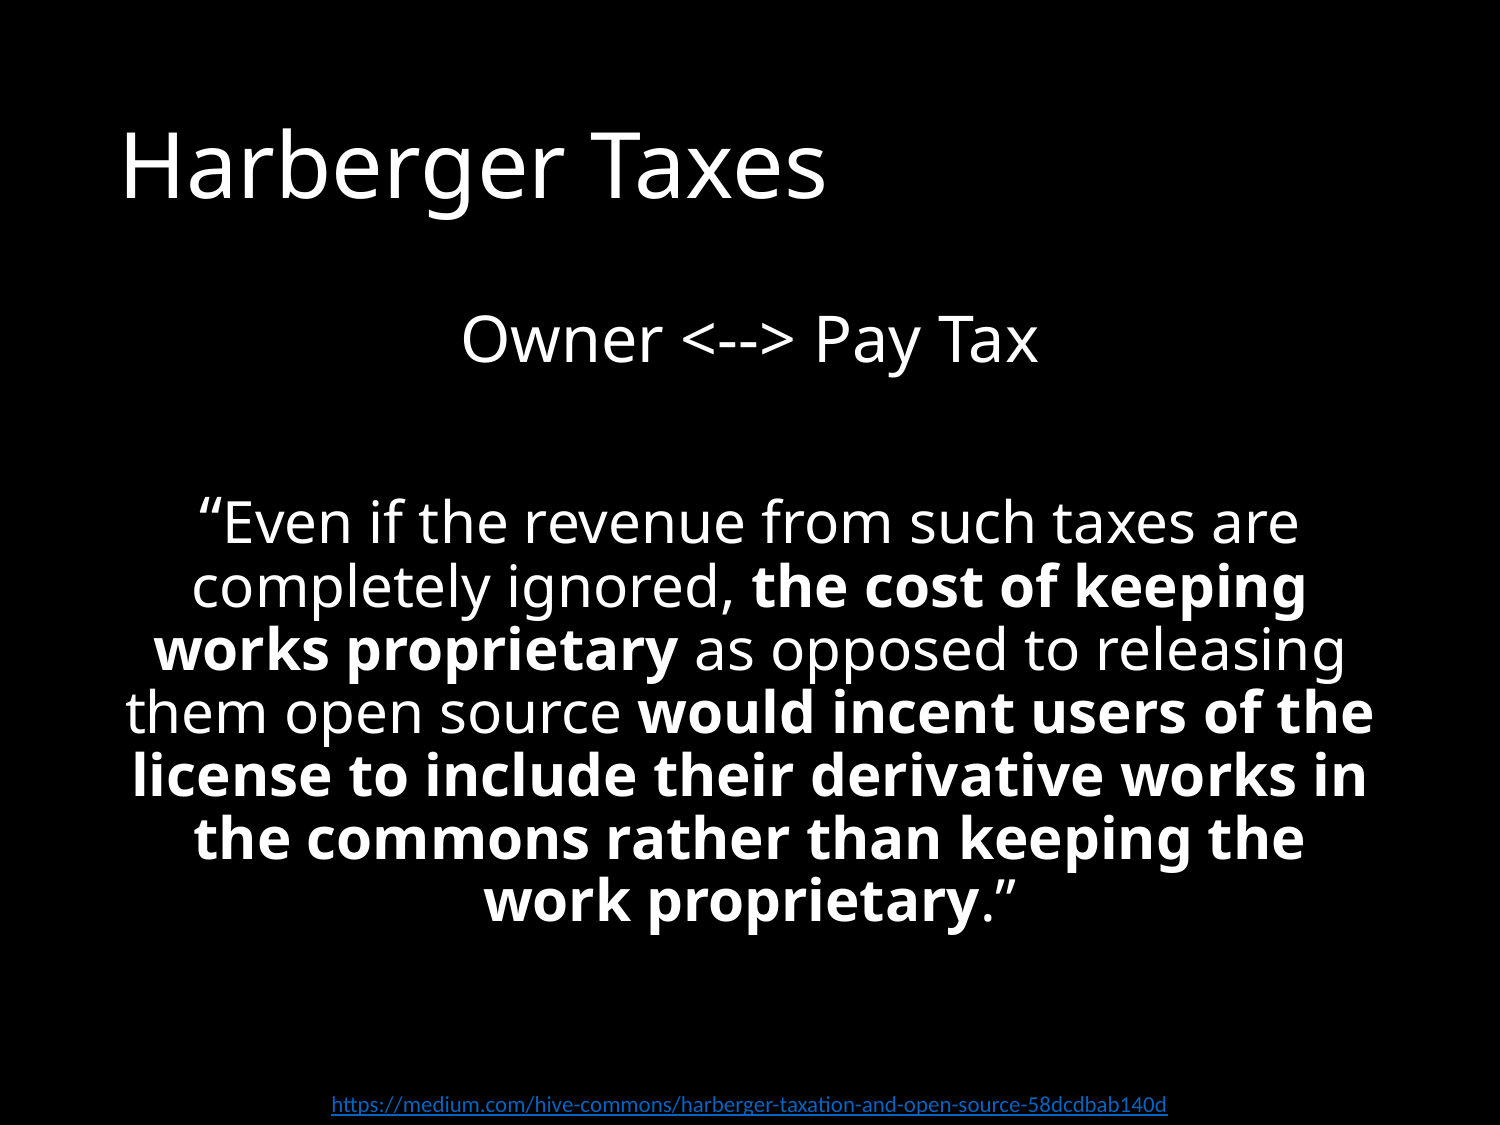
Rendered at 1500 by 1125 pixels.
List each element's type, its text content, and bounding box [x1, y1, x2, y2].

text_box https://medium.com/hive-commons/harberger-taxation-and-open-source-58dcdbab140d [316, 1082, 1184, 1125]
title Harberger Taxes [103, 59, 1397, 278]
list Owner <--> Pay Tax “Even if the revenue from such taxes are completely ignored, the cost of keeping works proprietary as opposed to releasing them open source would incent users of the license to include their derivative works in the commons rather than keeping the work proprietary.” [103, 299, 1397, 1014]
